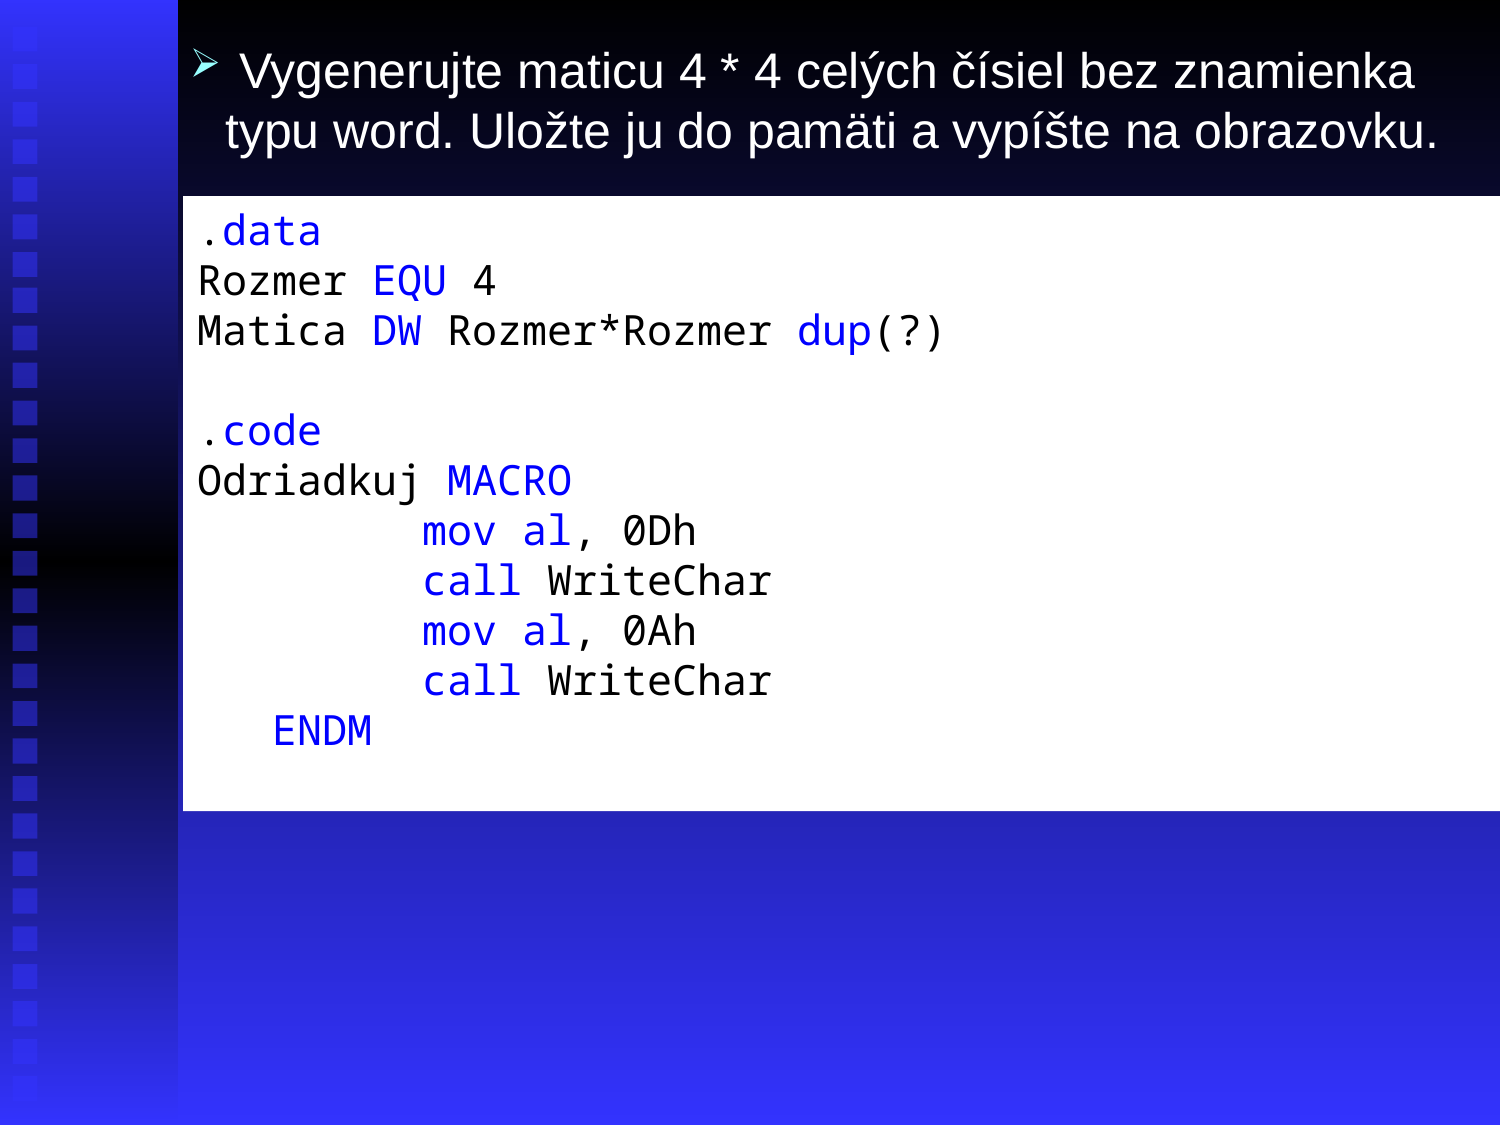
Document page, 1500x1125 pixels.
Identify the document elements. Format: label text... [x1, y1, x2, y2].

text_box Vygenerujte maticu 4 * 4 celých čísiel bez znamienka typu word. Uložte ju do pamäti a vypíšte na obrazovku. [174, 30, 1500, 166]
text_box .data Rozmer EQU 4 Matica DW Rozmer*Rozmer dup(?) .code Odriadkuj MACRO mov al, 0Dh call WriteChar mov al, 0Ah call WriteChar ENDM [183, 196, 1500, 812]
